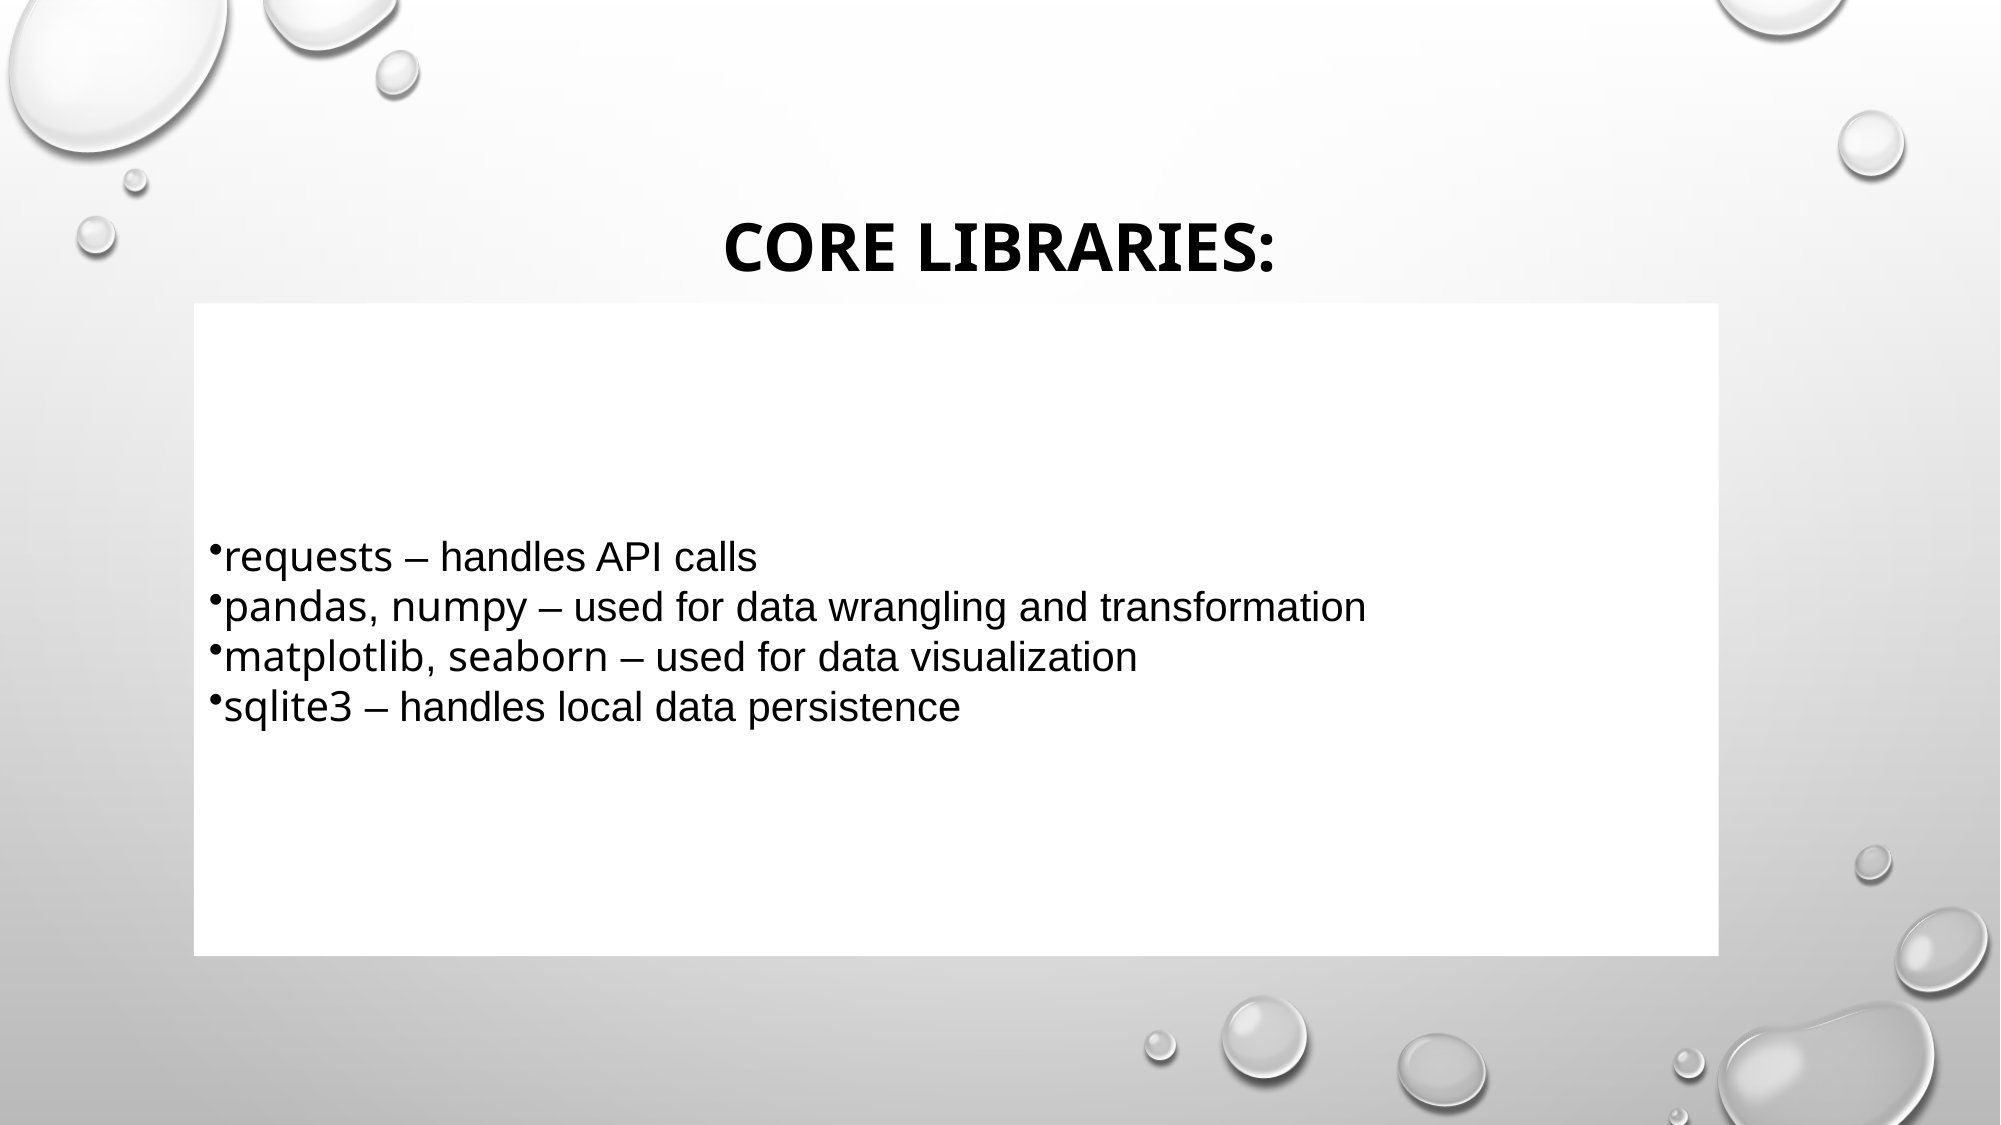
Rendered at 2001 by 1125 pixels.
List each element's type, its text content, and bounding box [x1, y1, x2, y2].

picture [0, 0, 2000, 1125]
title Core Libraries: [149, 99, 1851, 401]
list requests – handles API calls pandas, numpy – used for data wrangling and transformation matplotlib, seaborn – used for data visualization sqlite3 – handles local data persistence [193, 303, 1719, 957]
